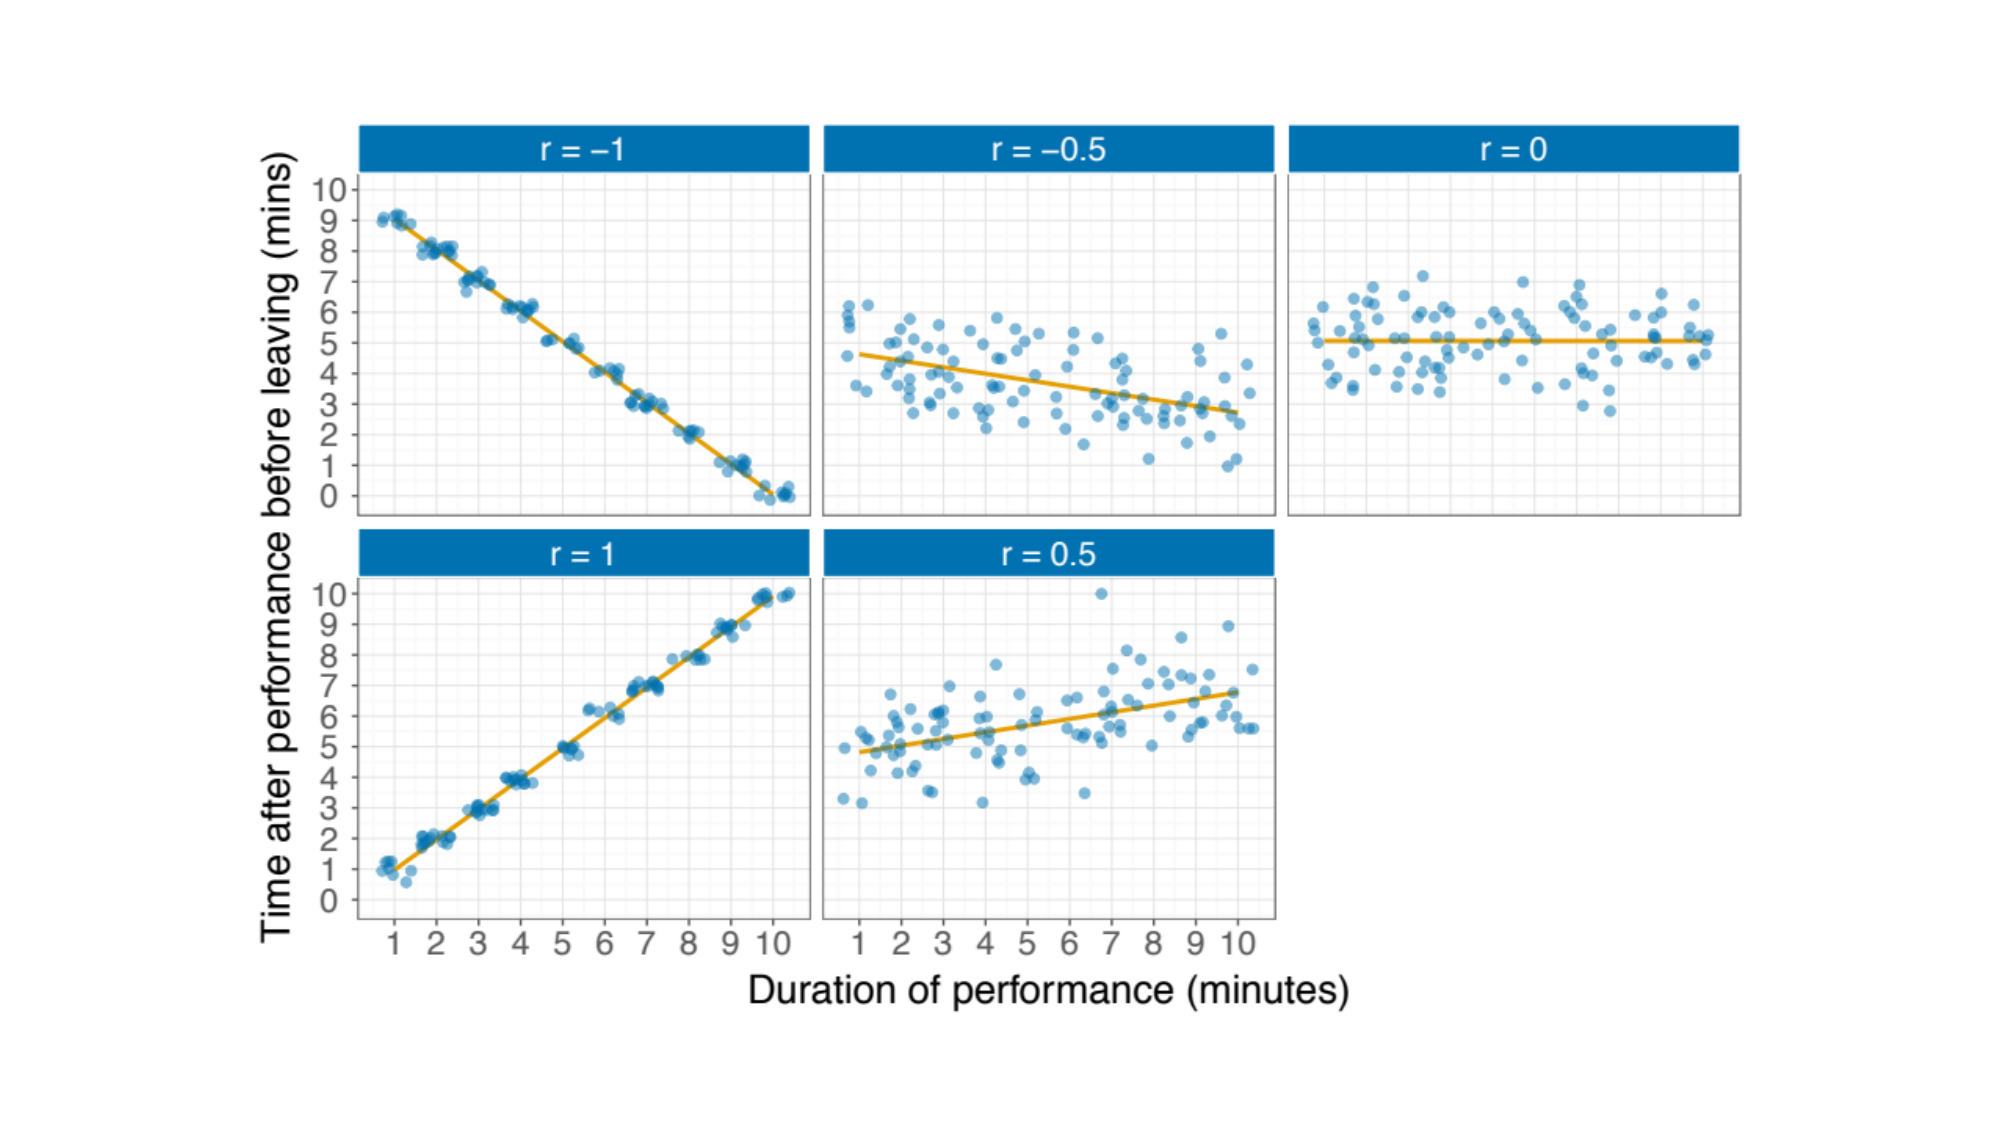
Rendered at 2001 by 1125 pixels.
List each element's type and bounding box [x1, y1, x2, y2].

picture [249, 112, 1750, 1013]
